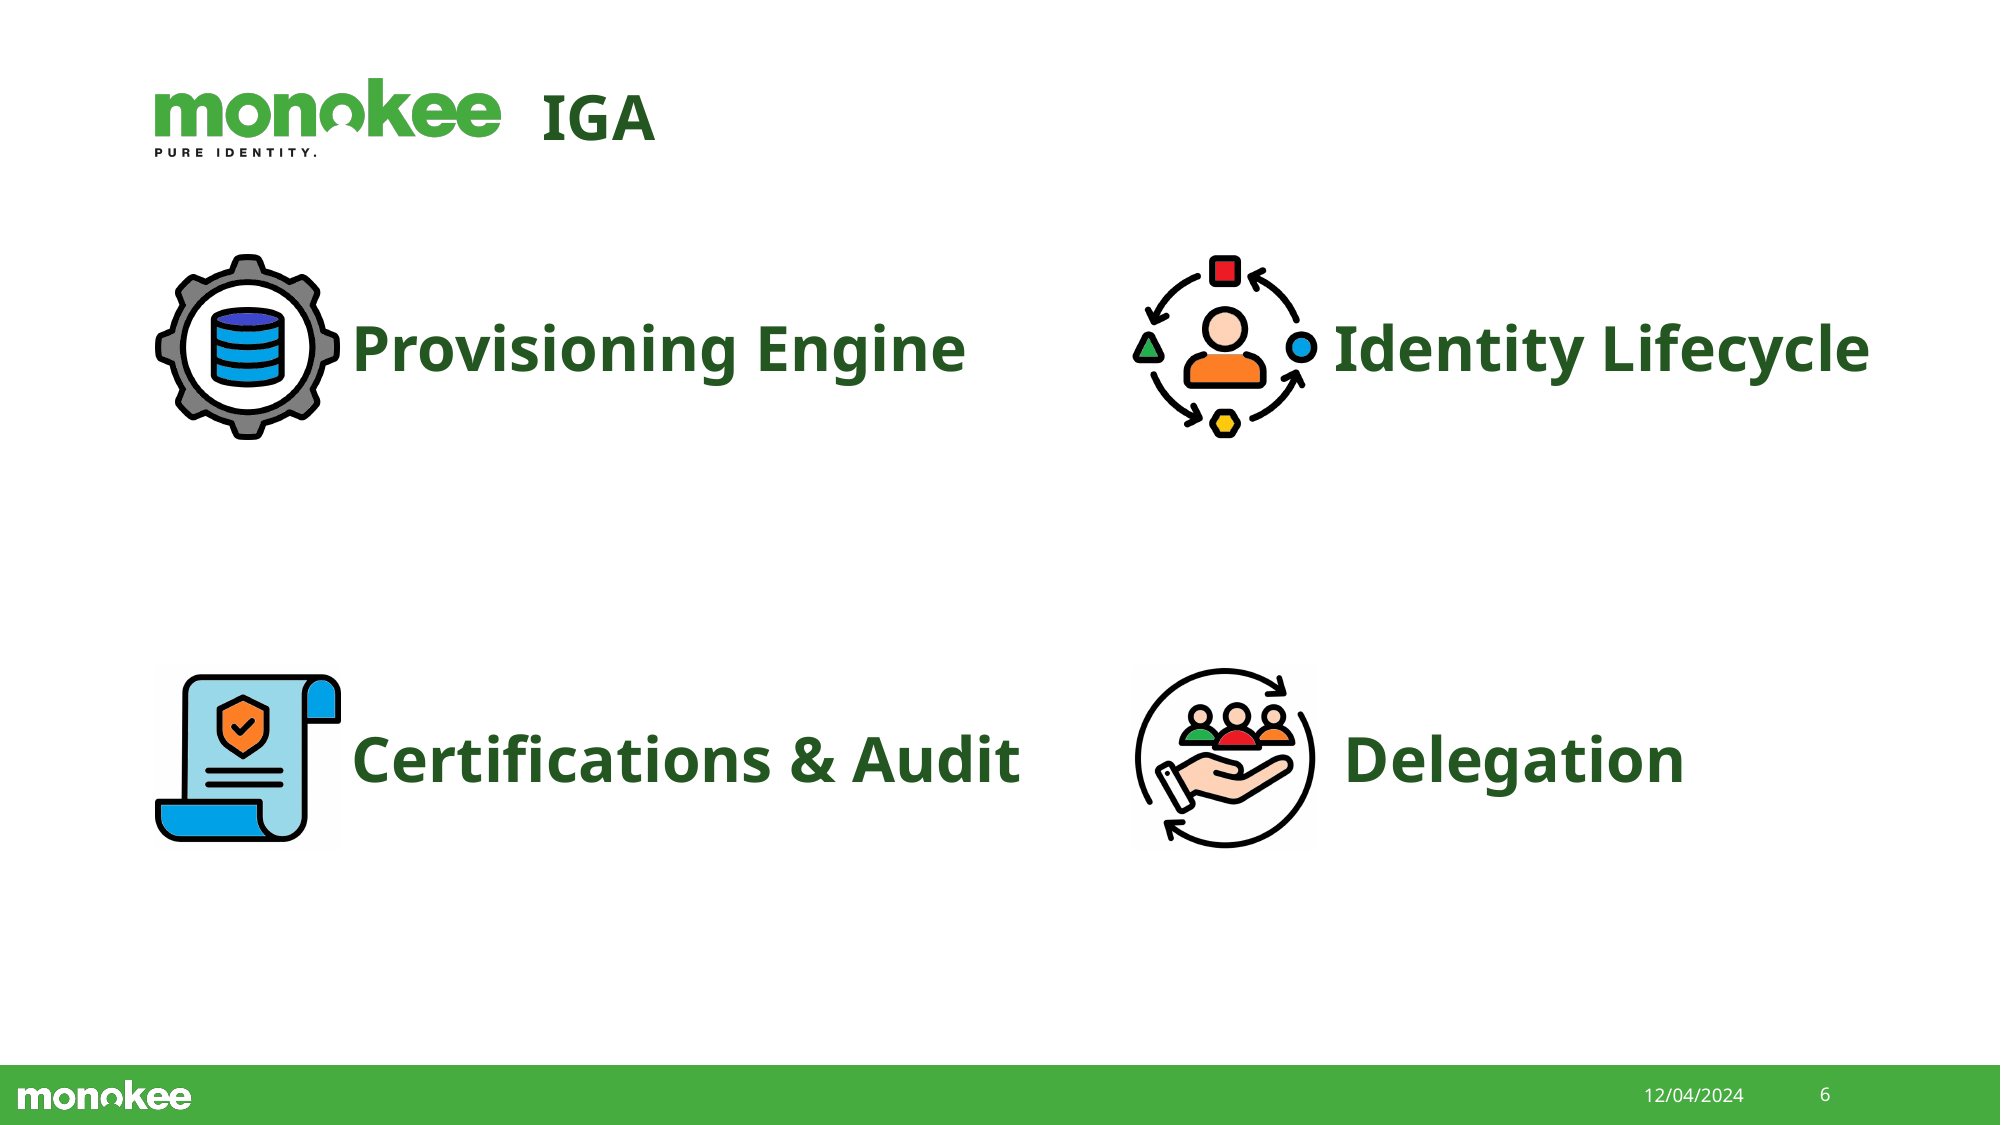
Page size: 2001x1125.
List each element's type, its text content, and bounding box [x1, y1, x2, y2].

text_box Delegation [1329, 712, 1702, 802]
picture [1132, 254, 1318, 439]
text_box Certifications & Audit [341, 712, 1038, 802]
picture [17, 1080, 192, 1110]
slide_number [1603, 1065, 1783, 1125]
picture [155, 665, 341, 851]
text_box IGA [137, 60, 1863, 180]
picture [154, 78, 501, 157]
text_box Identity Lifecycle [1319, 301, 1888, 392]
picture [1132, 665, 1318, 851]
text_box Provisioning Engine [340, 301, 983, 392]
slide_number 6 [1783, 1065, 1867, 1125]
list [155, 254, 340, 440]
